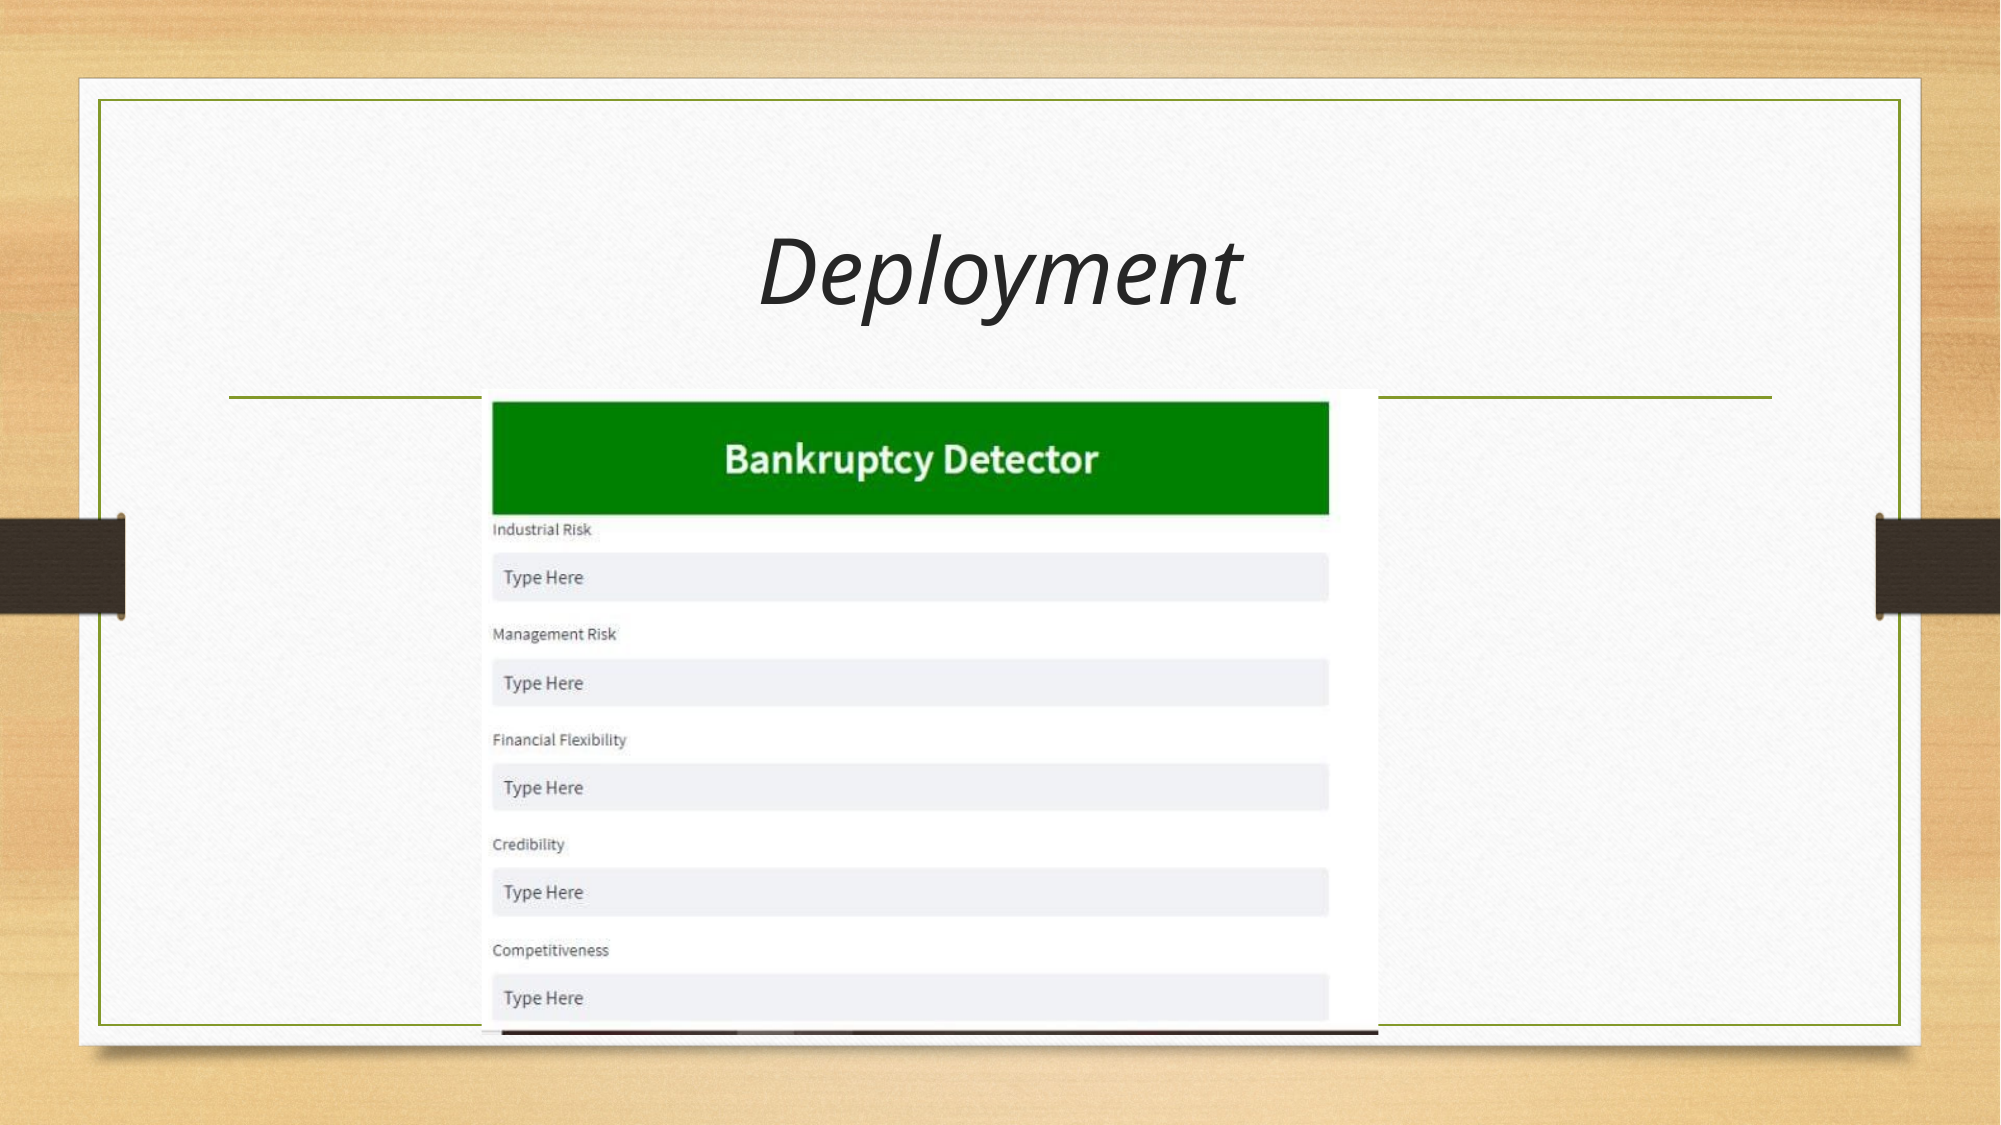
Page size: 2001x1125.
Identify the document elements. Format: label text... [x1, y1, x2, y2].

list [481, 389, 1379, 1035]
picture [0, 0, 2001, 1125]
title Deployment [212, 161, 1788, 375]
